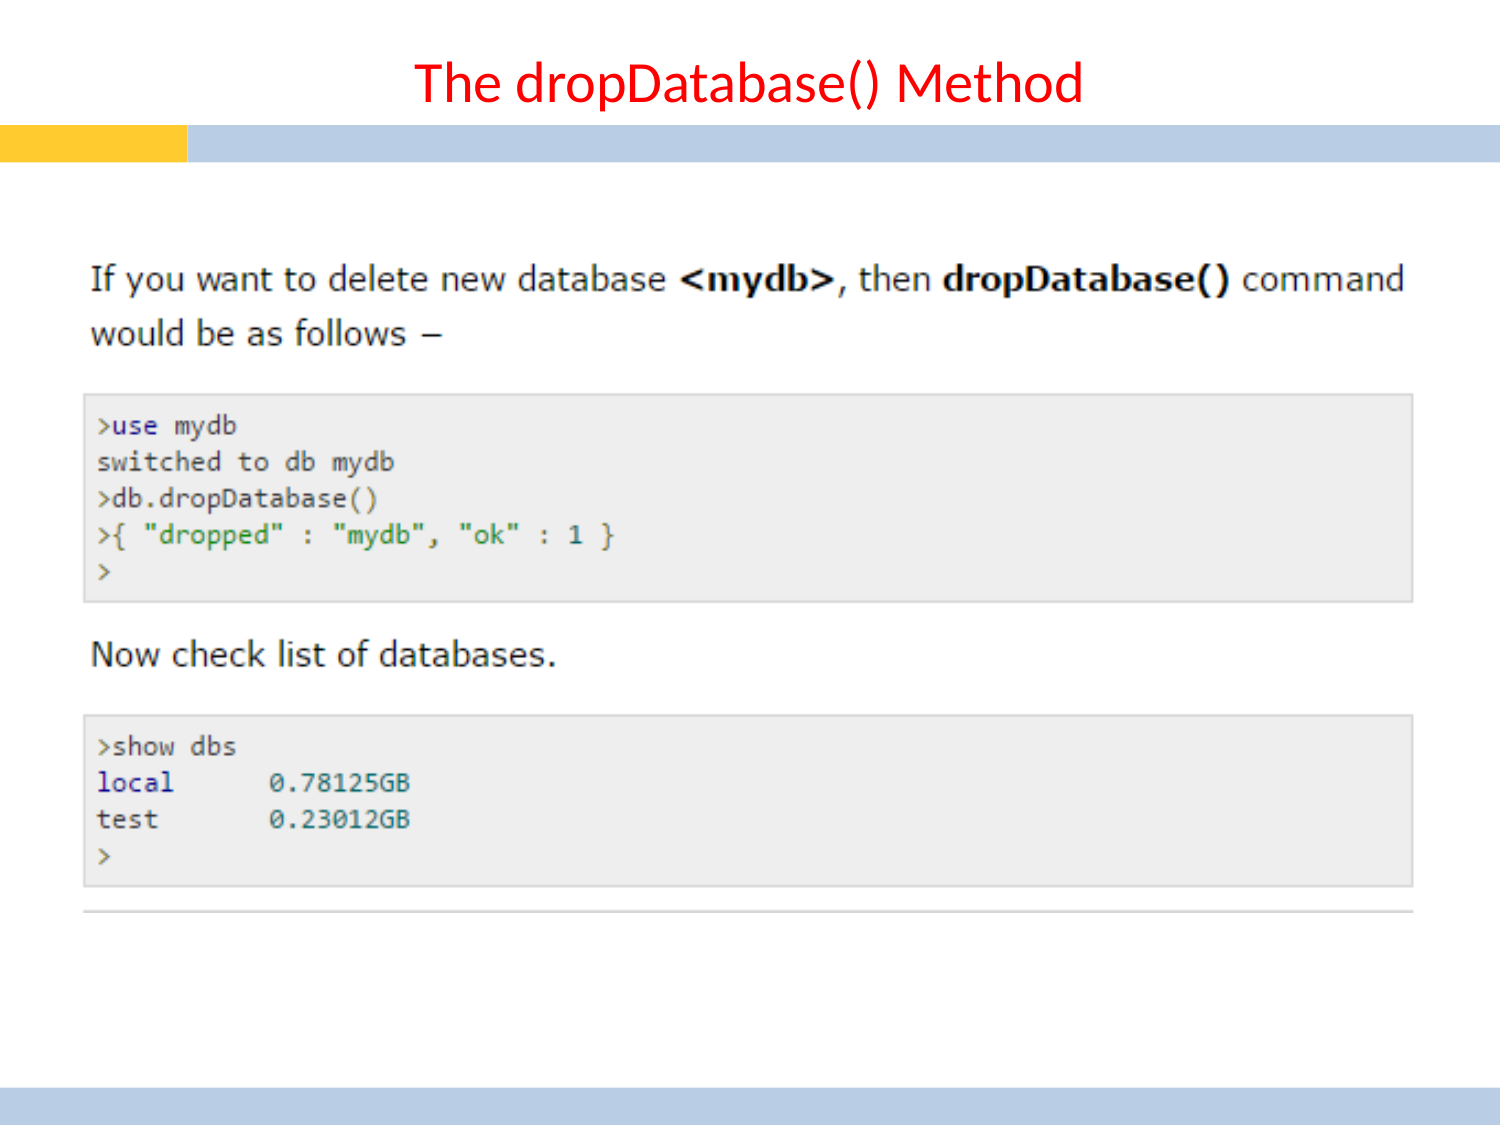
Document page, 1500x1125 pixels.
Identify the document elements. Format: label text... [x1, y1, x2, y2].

title The dropDatabase() Method [75, 45, 1425, 113]
picture [74, 237, 1426, 913]
